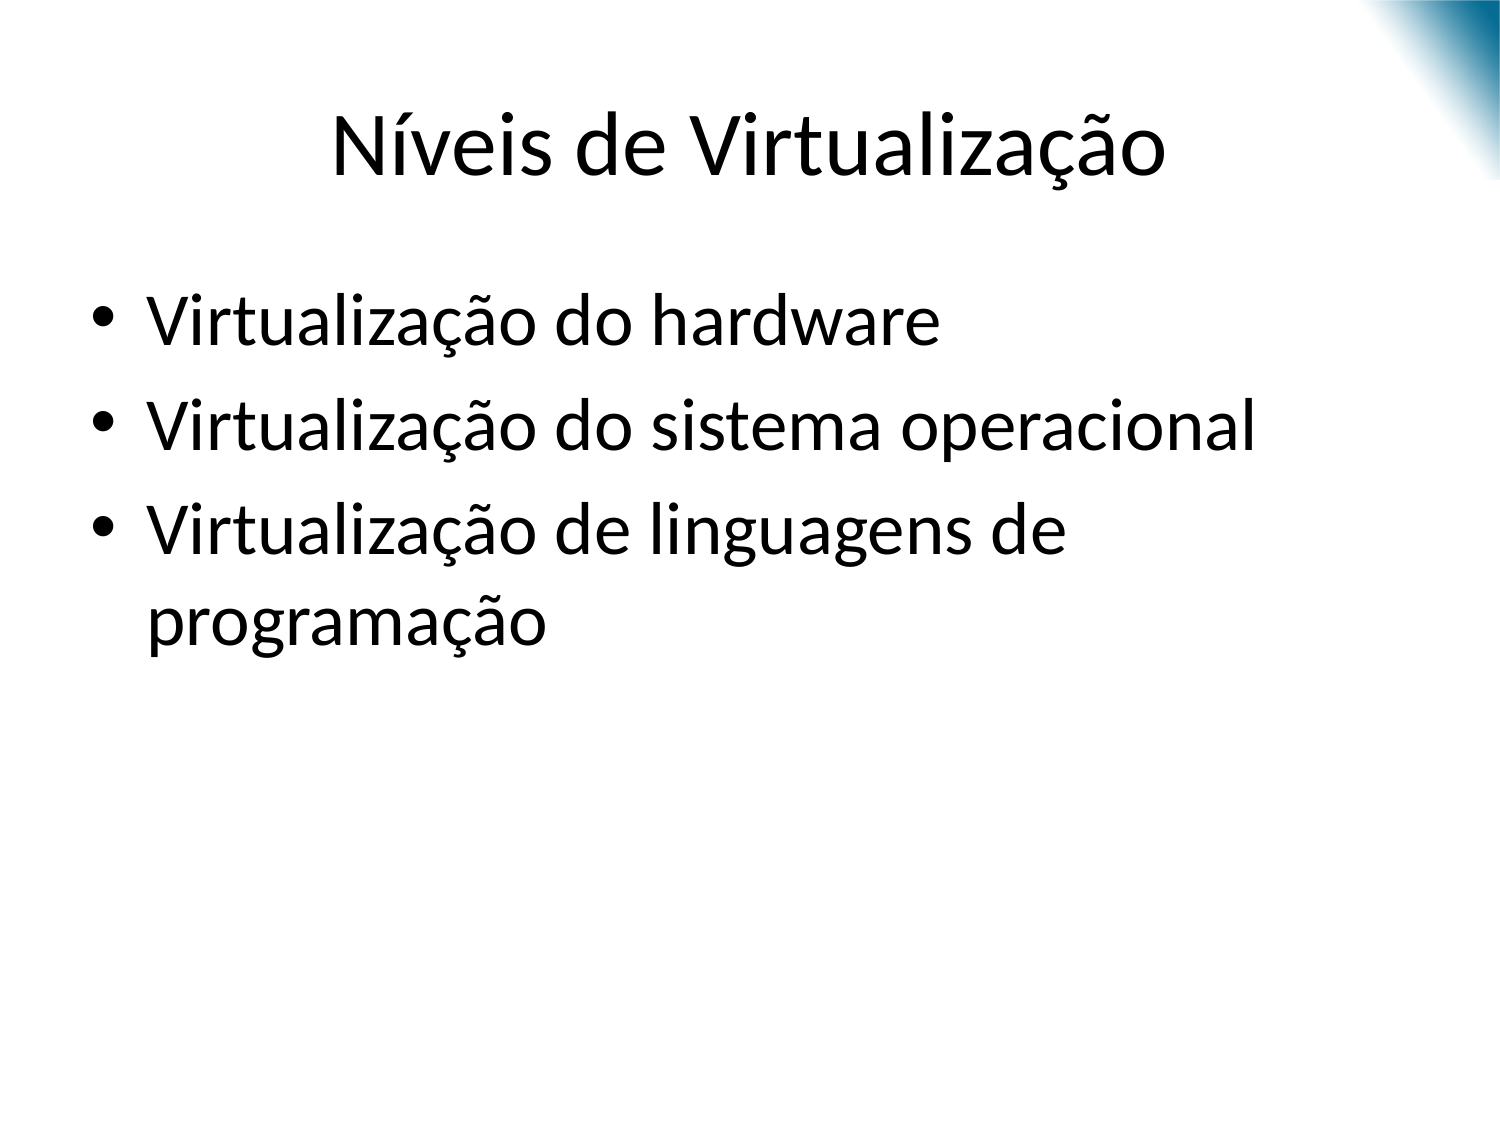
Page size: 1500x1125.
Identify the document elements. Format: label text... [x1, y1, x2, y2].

list Virtualização do hardware Virtualização do sistema operacional Virtualização de linguagens de programação [75, 262, 1425, 1062]
title Níveis de Virtualização [75, 45, 1425, 233]
picture [43, 1, 1499, 179]
